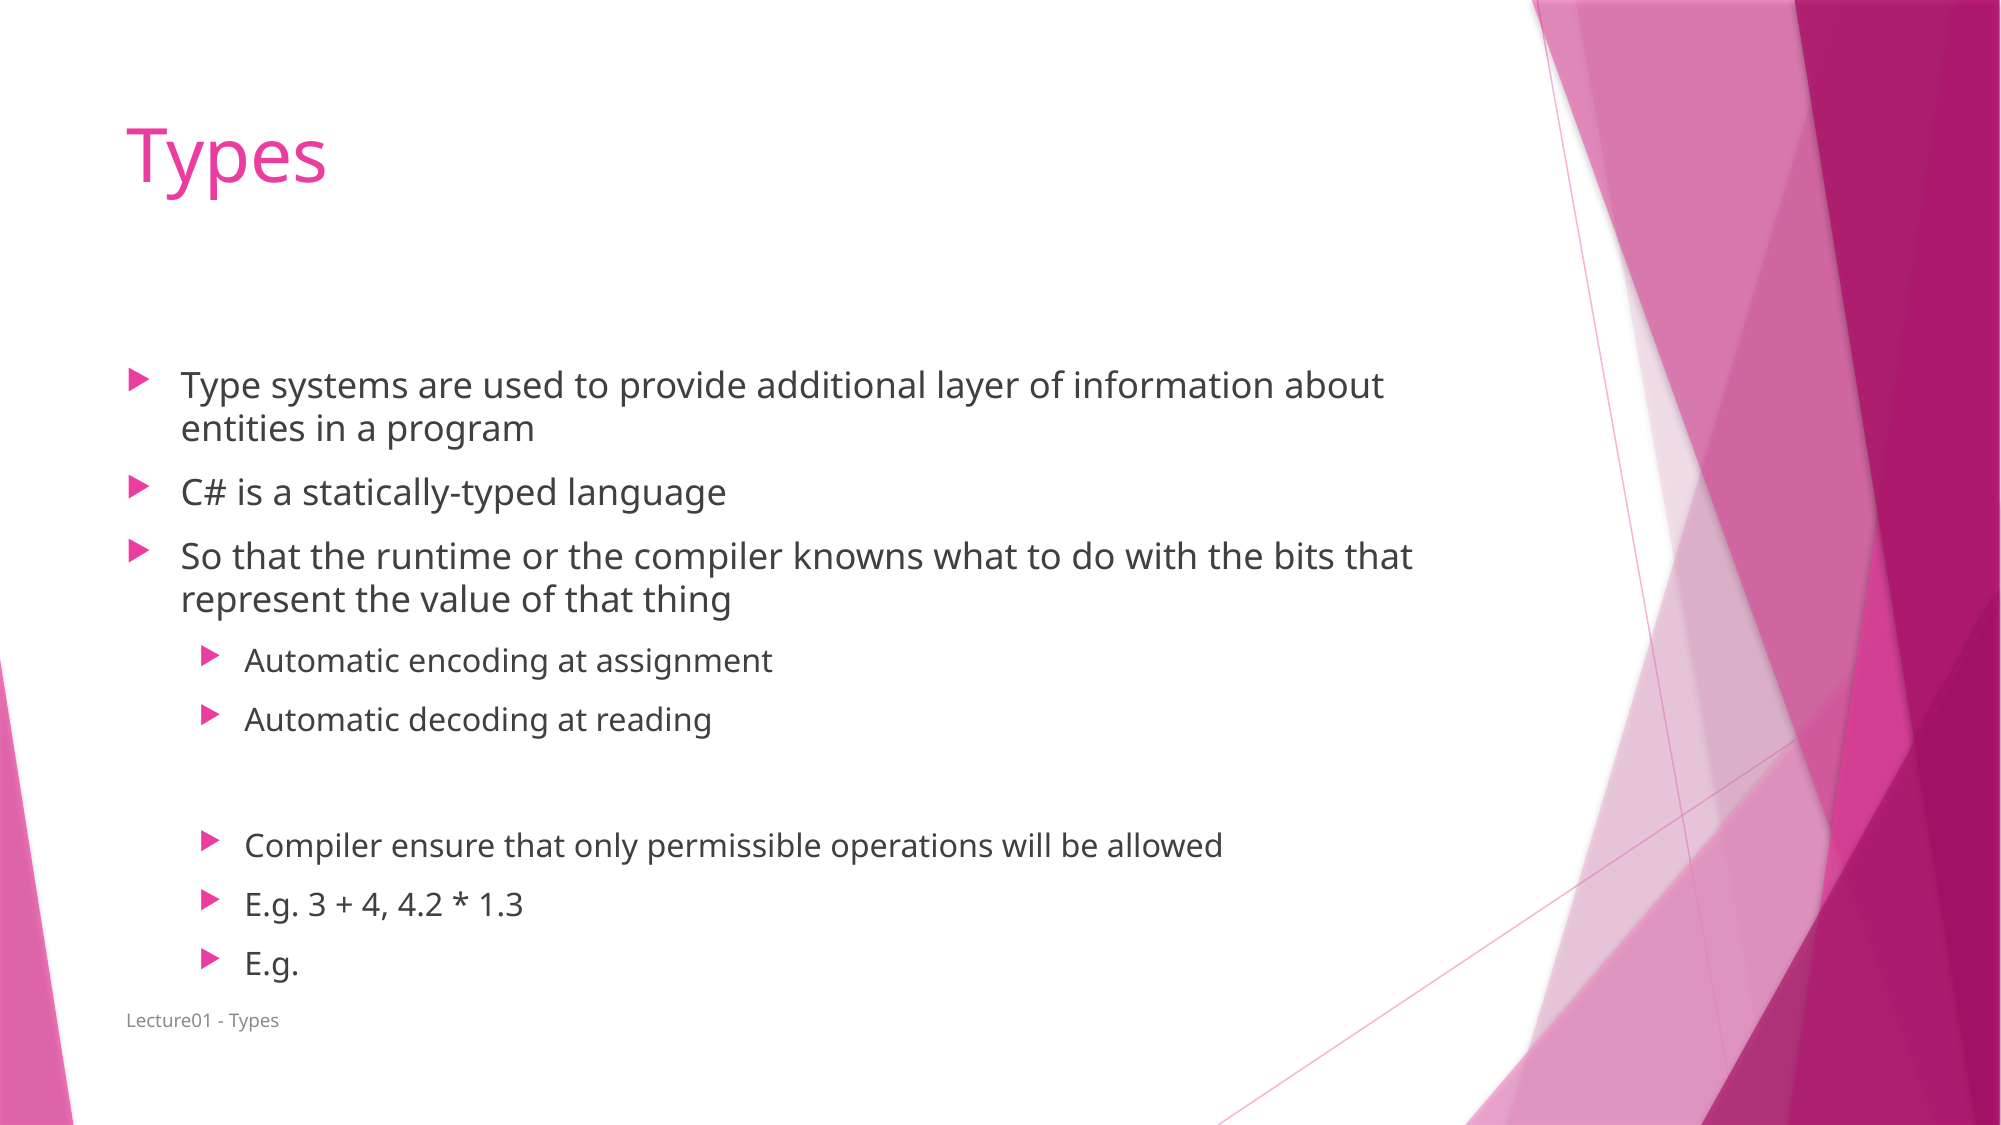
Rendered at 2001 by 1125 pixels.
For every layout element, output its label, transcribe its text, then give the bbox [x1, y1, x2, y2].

title Types [111, 99, 1522, 317]
footer Lecture01 - Types [111, 991, 1145, 1051]
list Type systems are used to provide additional layer of information about entities in a program C# is a statically-typed language So that the runtime or the compiler knowns what to do with the bits that represent the value of that thing Automatic encoding at assignment Automatic decoding at reading Compiler ensure that only permissible operations will be allowed E.g. 3 + 4, 4.2 * 1.3 E.g. [111, 354, 1522, 992]
